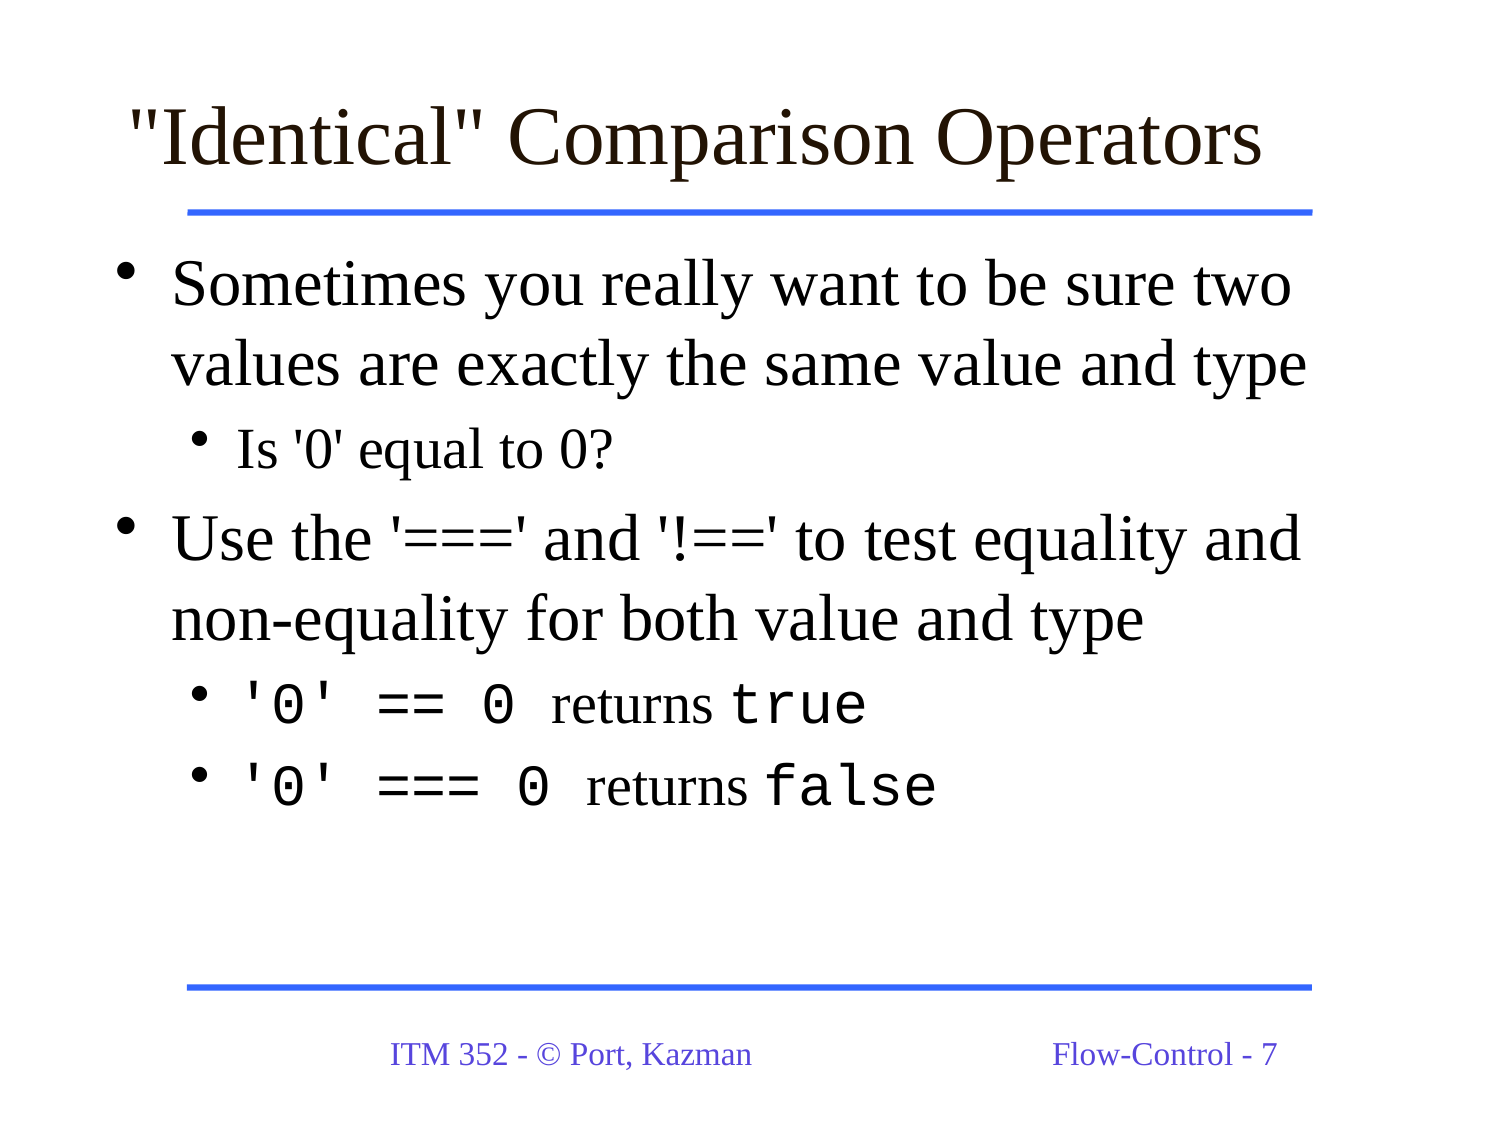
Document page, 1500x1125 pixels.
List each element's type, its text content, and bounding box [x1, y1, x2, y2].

list Sometimes you really want to be sure two values are exactly the same value and type Is '0' equal to 0? Use the '===' and '!==' to test equality and non-equality for both value and type '0' == 0 returns true '0' === 0 returns false [99, 231, 1375, 969]
title "Identical" Comparison Operators [112, 37, 1388, 225]
